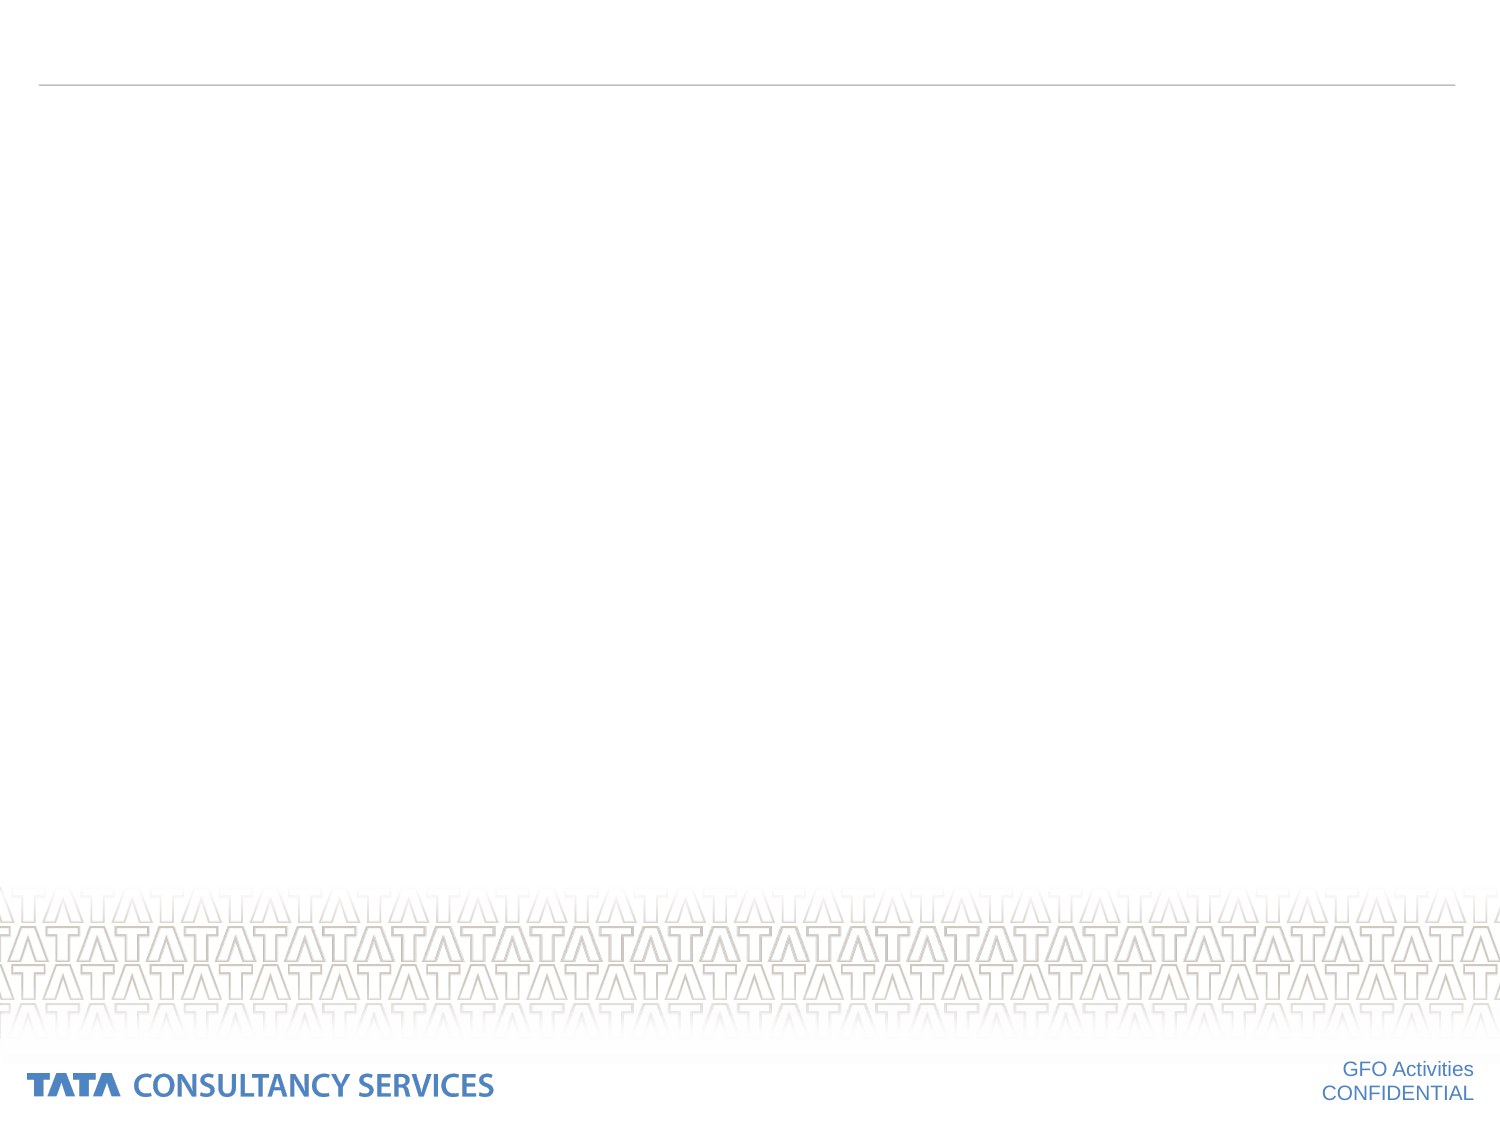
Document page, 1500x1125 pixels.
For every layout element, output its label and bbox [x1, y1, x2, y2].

picture [0, 838, 1500, 962]
picture [0, 964, 1500, 1105]
